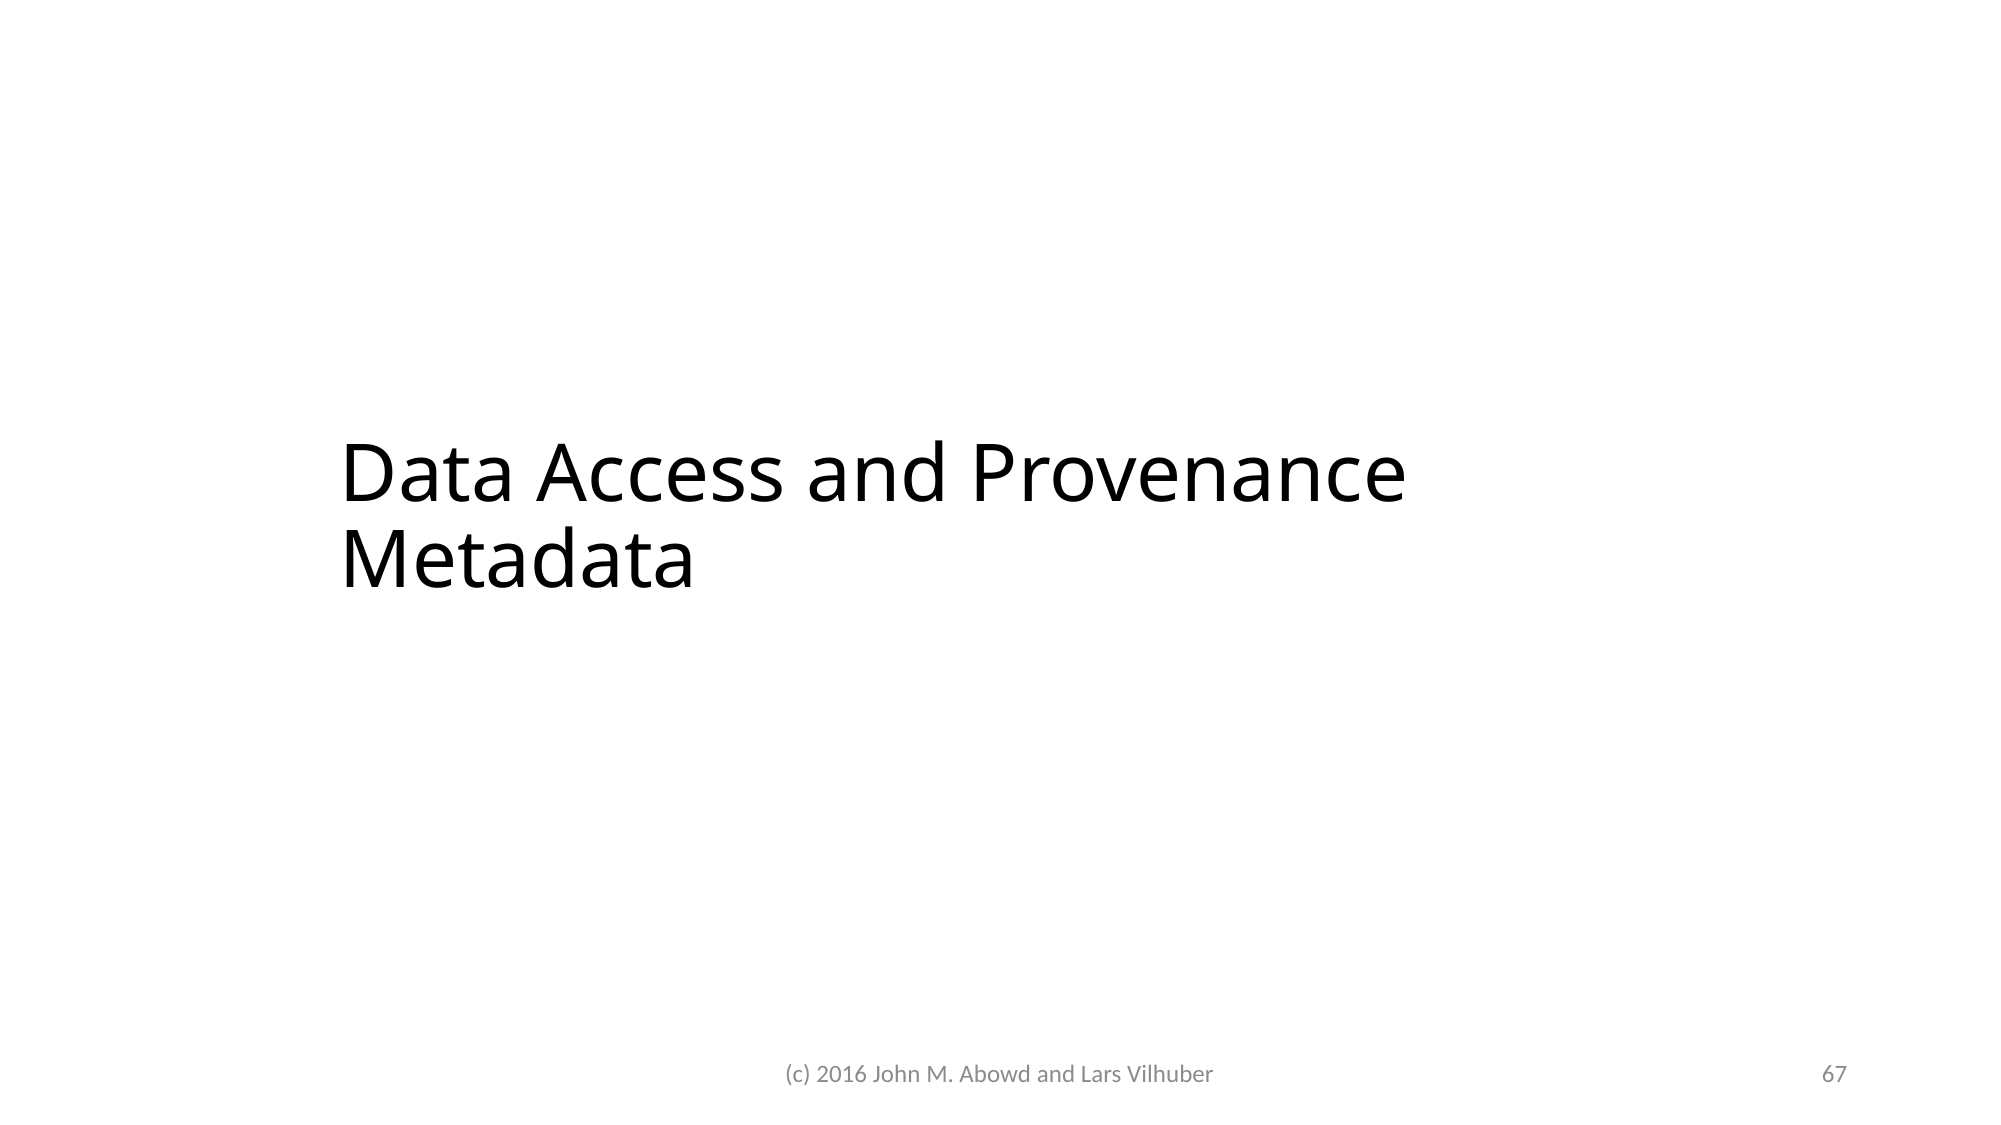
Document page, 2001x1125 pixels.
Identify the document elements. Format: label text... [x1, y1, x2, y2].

slide_number 67 [1412, 1042, 1863, 1103]
footer (c) 2016 John M. Abowd and Lars Vilhuber [662, 1042, 1338, 1103]
title Data Access and Provenance Metadata [324, 425, 1675, 613]
